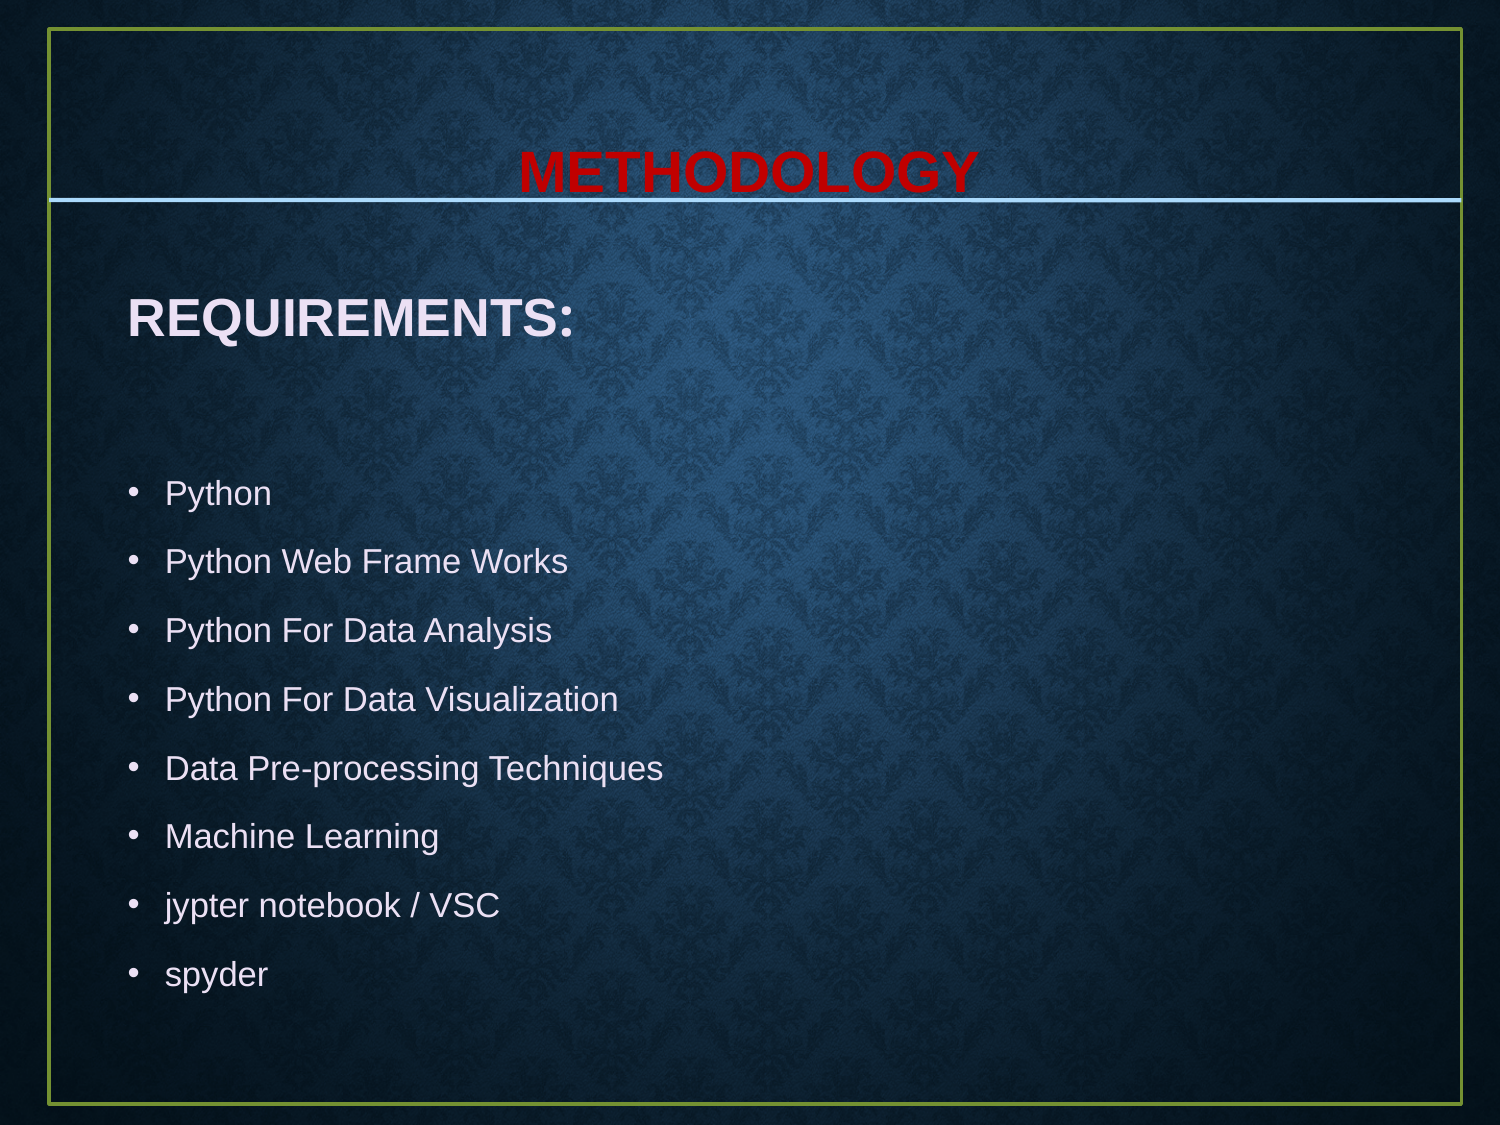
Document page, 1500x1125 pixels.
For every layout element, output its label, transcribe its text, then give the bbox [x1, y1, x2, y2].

list REQUIREMENTS: Python Python Web Frame Works Python For Data Analysis Python For Data Visualization Data Pre-processing Techniques Machine Learning jypter notebook / VSC spyder [112, 262, 1463, 1005]
title METHODOLOGY [112, 99, 1387, 262]
